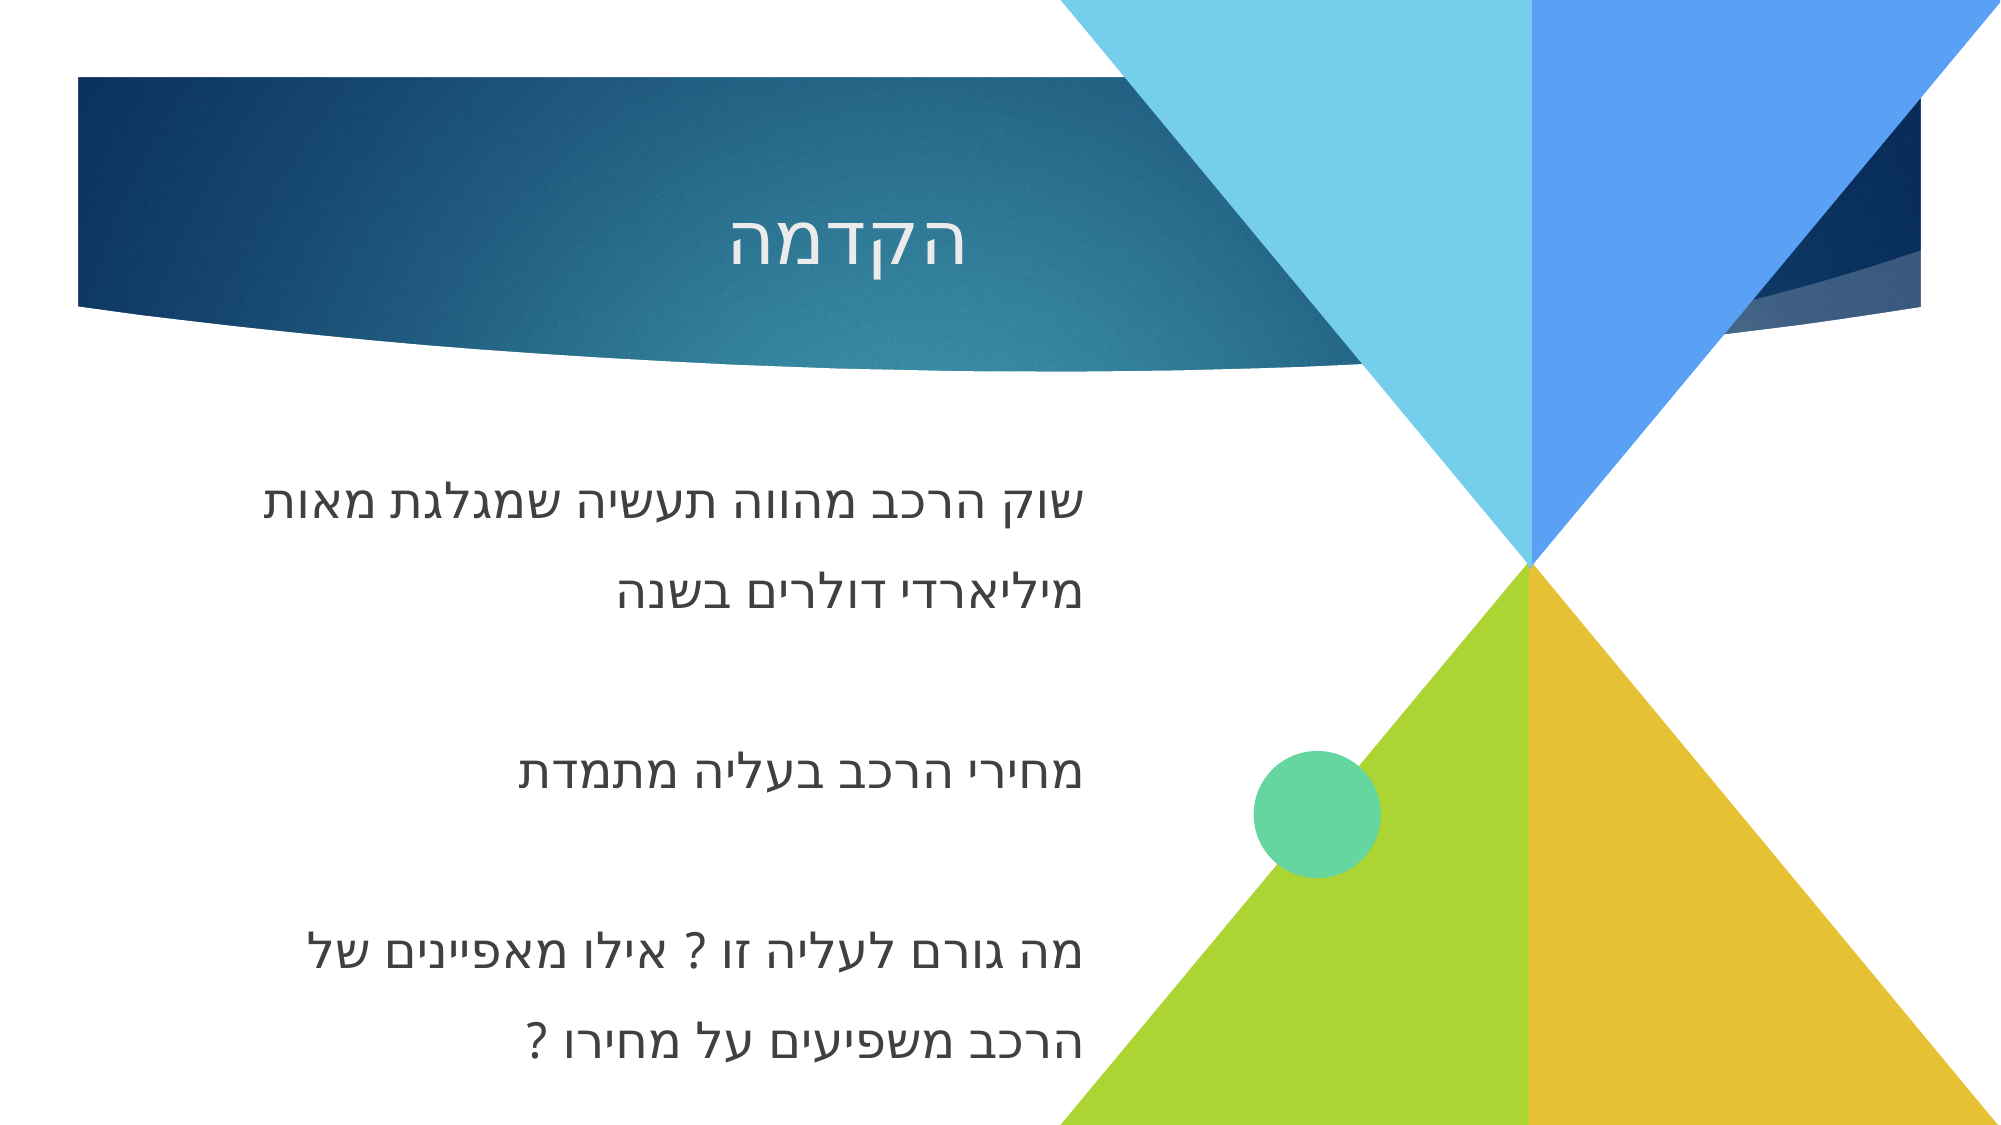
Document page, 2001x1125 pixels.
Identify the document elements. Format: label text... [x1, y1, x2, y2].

list שוק הרכב מהווה תעשיה שמגלגת מאות מיליארדי דולרים בשנה מחירי הרכב בעליה מתמדת מה גורם לעליה זו ? אילו מאפיינים של הרכב משפיעים על מחירו ? [166, 431, 1101, 944]
title הקדמה [0, 138, 985, 330]
